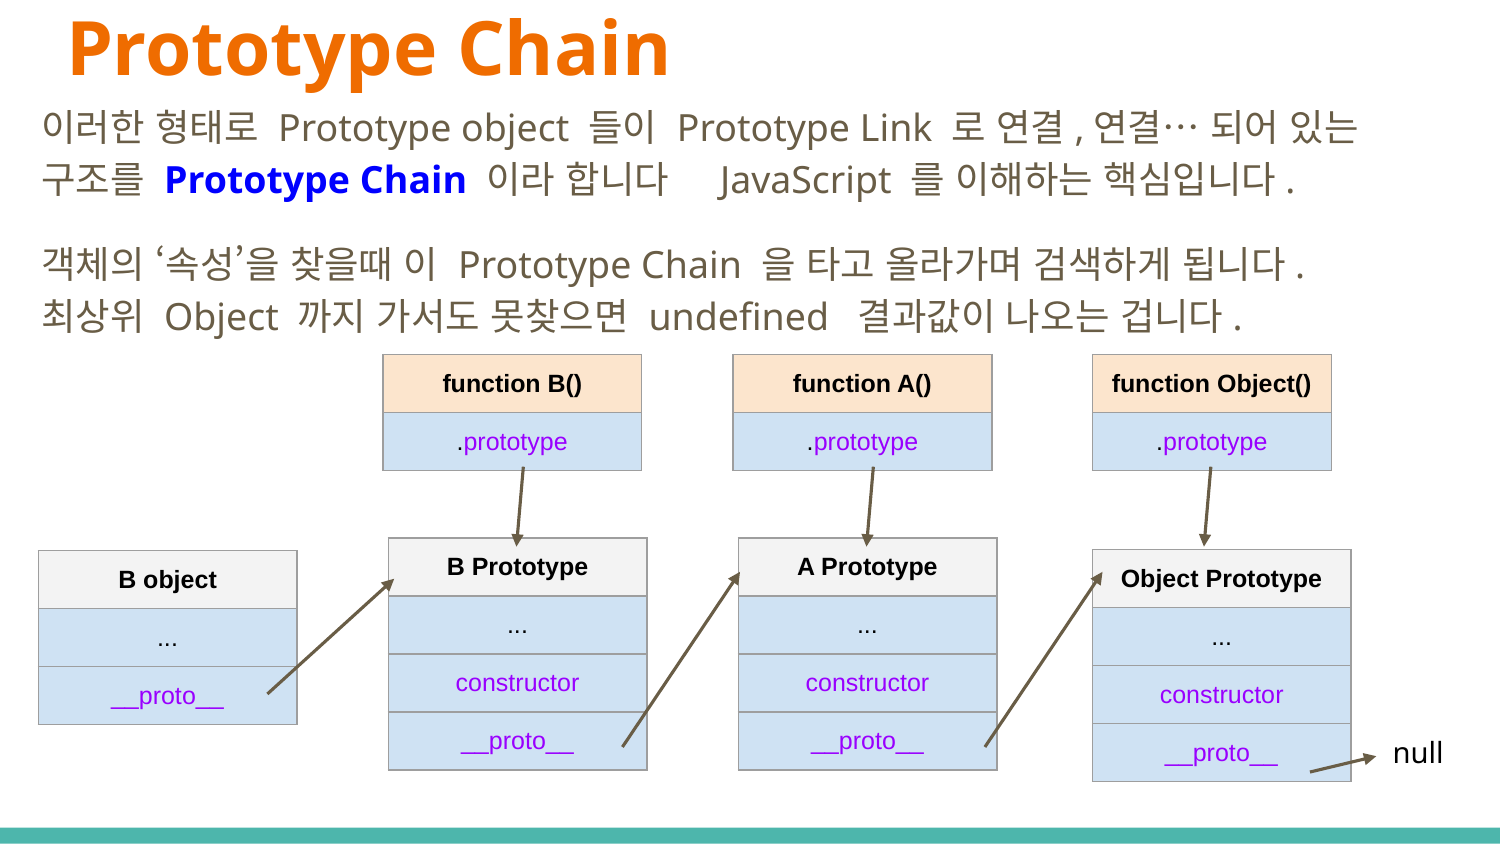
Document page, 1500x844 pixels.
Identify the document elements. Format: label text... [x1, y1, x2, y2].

table_cell constructor [1108, 666, 1350, 723]
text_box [1309, 755, 1377, 773]
table_header function Object() [1093, 355, 1331, 412]
table_cell ... [746, 597, 979, 653]
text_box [267, 578, 395, 695]
table_cell .prototype [1093, 413, 1331, 470]
table_cell ... [398, 597, 617, 653]
table_cell .prototype [734, 413, 991, 470]
table_cell __proto__ [1093, 724, 1350, 781]
table_cell ... [39, 609, 262, 666]
list 이러한 형태로 Prototype object 들이 Prototype Link 로 연결,연결… 되어 있는 구조를 Prototype Chain 이라 합니다 JavaScript 를 이해하는 핵심입니다. 객체의 ‘속성’을 찾을때 이 Prototype Chain 을 타고 올라가며 검색하게 됩니다. 최상위 Object 까지 가서도 못찾으면 undefined 결과값이 나오는 겁니다. [26, 82, 1424, 342]
table_header function B() [384, 355, 641, 412]
table_cell ... [1108, 608, 1350, 665]
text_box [1203, 466, 1212, 547]
text_box null [1377, 719, 1468, 777]
table_header function A() [734, 355, 991, 412]
table_cell __proto__ [39, 667, 296, 724]
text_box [984, 571, 1103, 748]
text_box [516, 466, 524, 547]
table_cell constructor [389, 655, 617, 711]
table_header A Prototype [739, 539, 996, 595]
table_cell __proto__ [389, 713, 646, 769]
title Prototype Chain [51, 0, 1449, 102]
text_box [866, 466, 874, 547]
table_cell .prototype [384, 413, 641, 470]
table_cell constructor [746, 655, 979, 711]
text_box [622, 571, 741, 748]
table_cell __proto__ [739, 713, 996, 769]
table_header B object [39, 551, 296, 608]
table_header B Prototype [389, 539, 646, 595]
table_header Object Prototype [1093, 550, 1350, 607]
